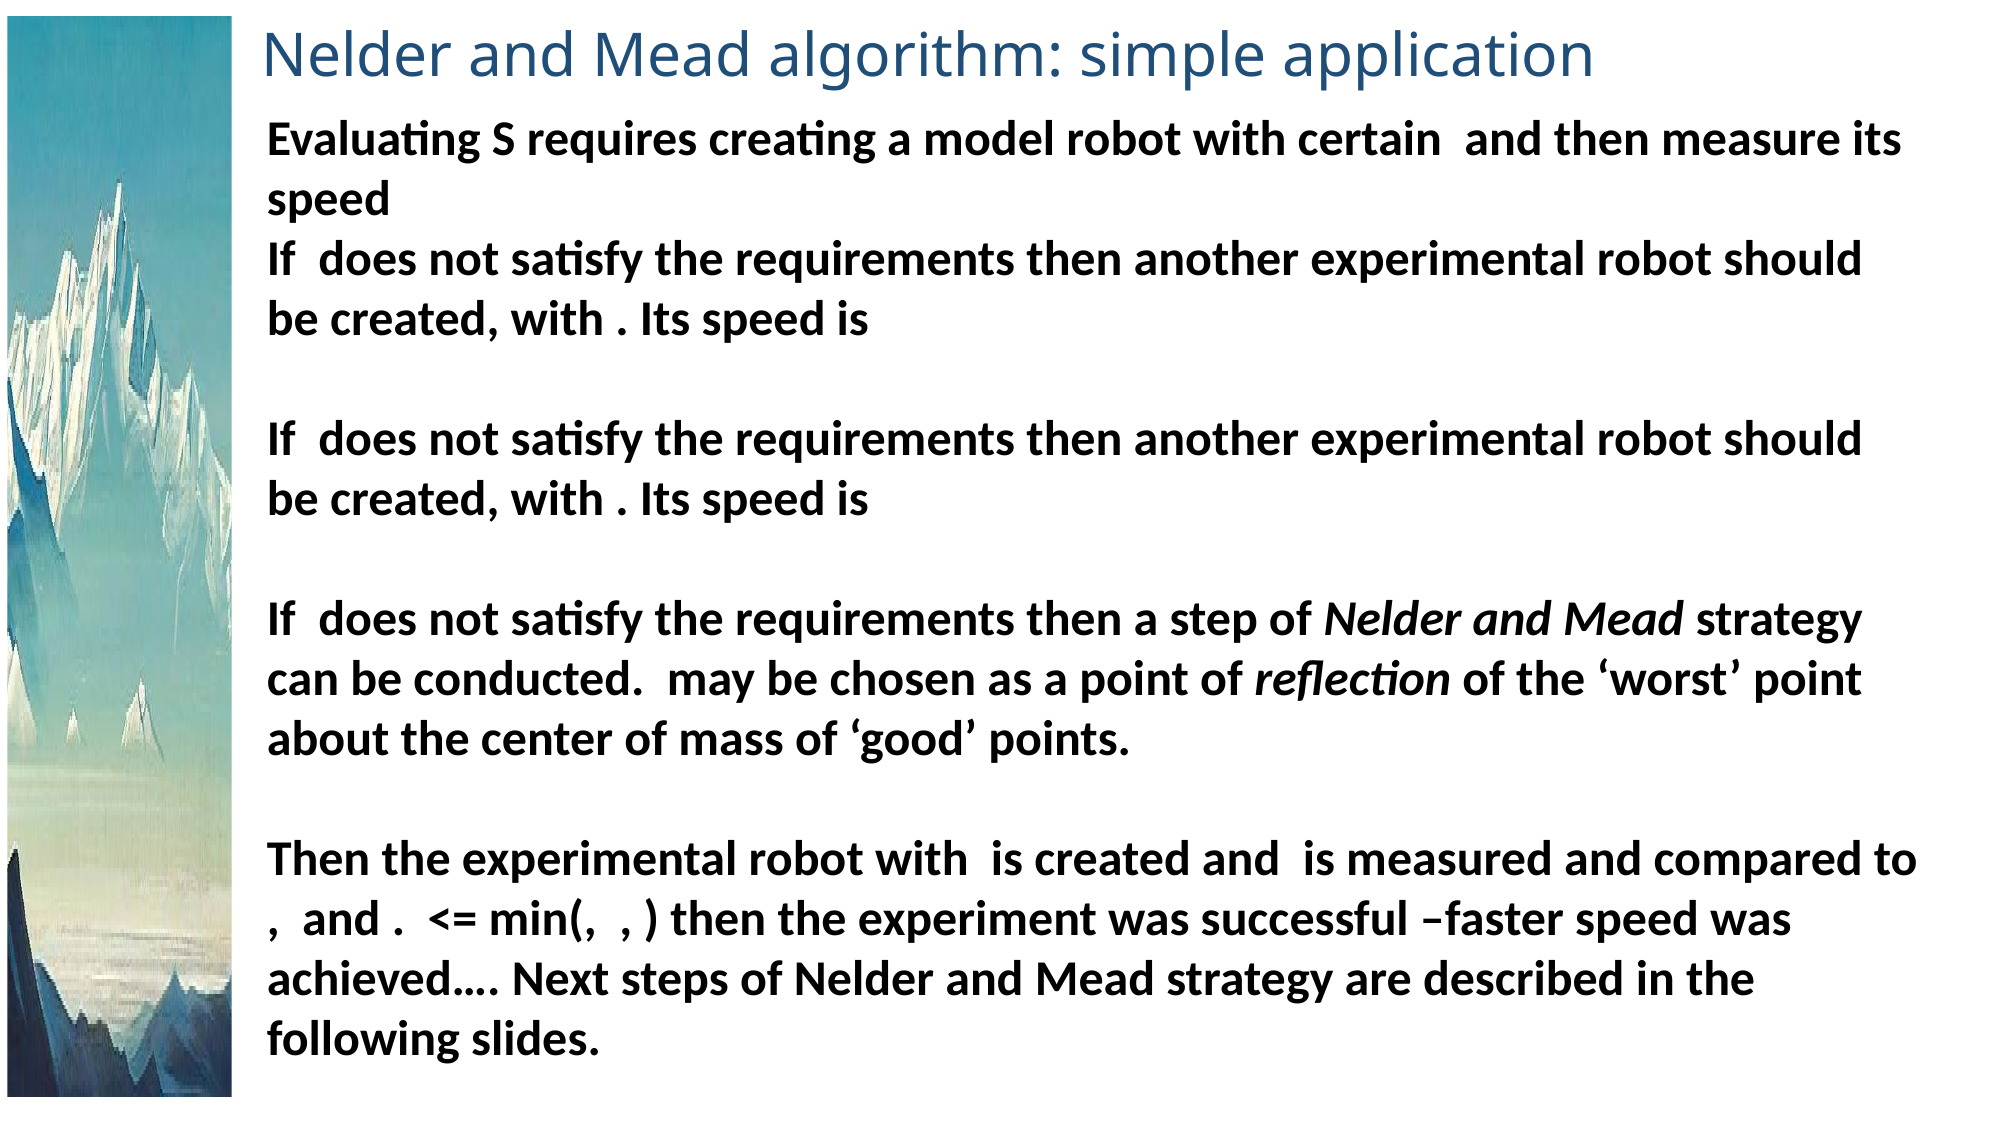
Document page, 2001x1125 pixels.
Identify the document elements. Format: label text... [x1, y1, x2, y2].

picture [7, 16, 232, 1097]
text_box Nelder and Mead algorithm: simple application [246, 16, 2000, 98]
text_box [232, 203, 1748, 414]
